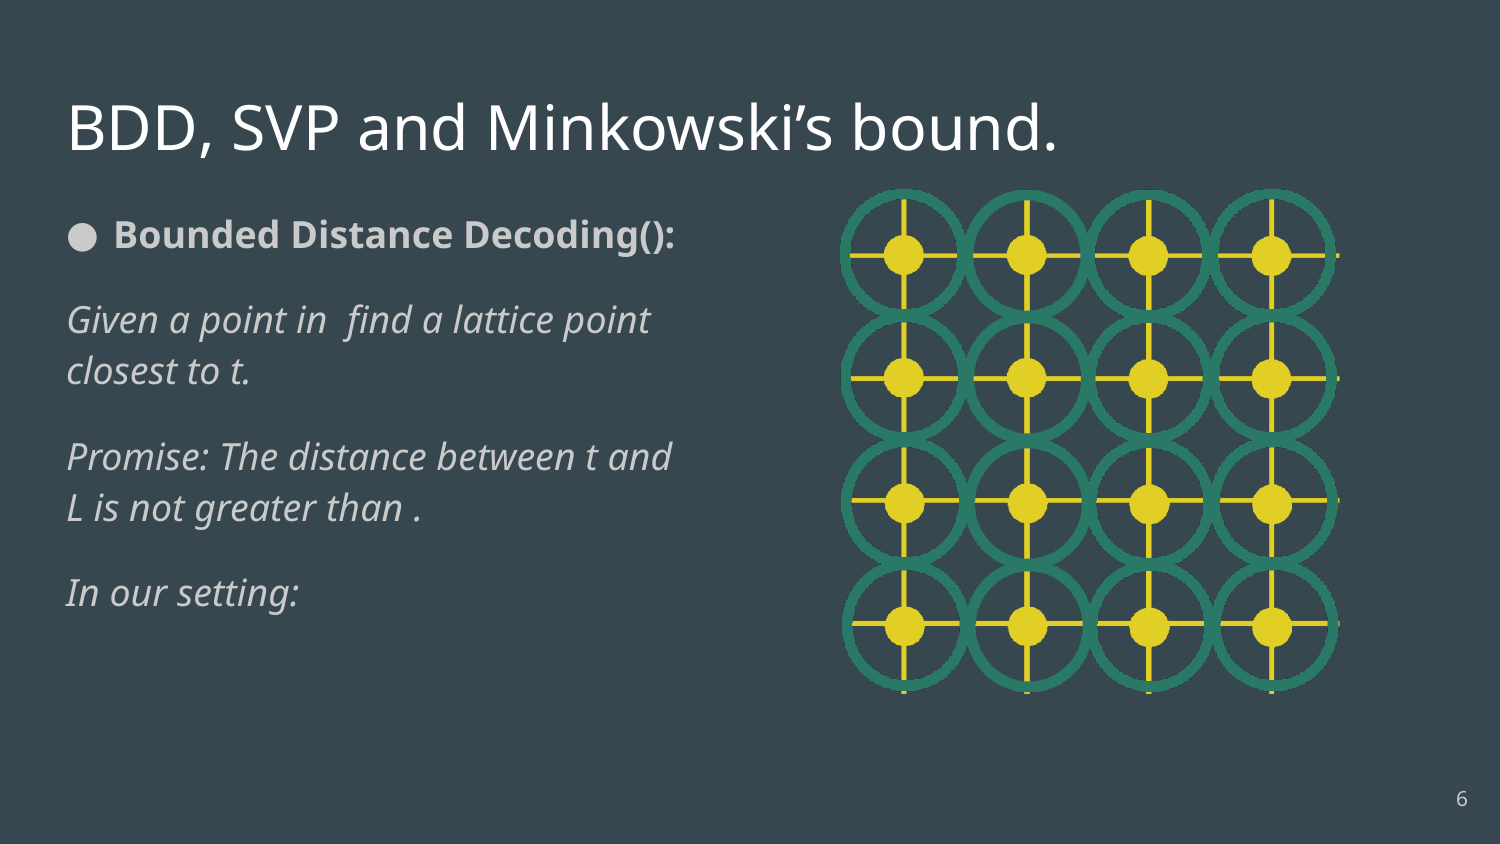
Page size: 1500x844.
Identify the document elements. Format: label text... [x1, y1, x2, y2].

picture [393, 74, 1500, 844]
title BDD, SVP and Minkowski’s bound. [51, 72, 1449, 167]
